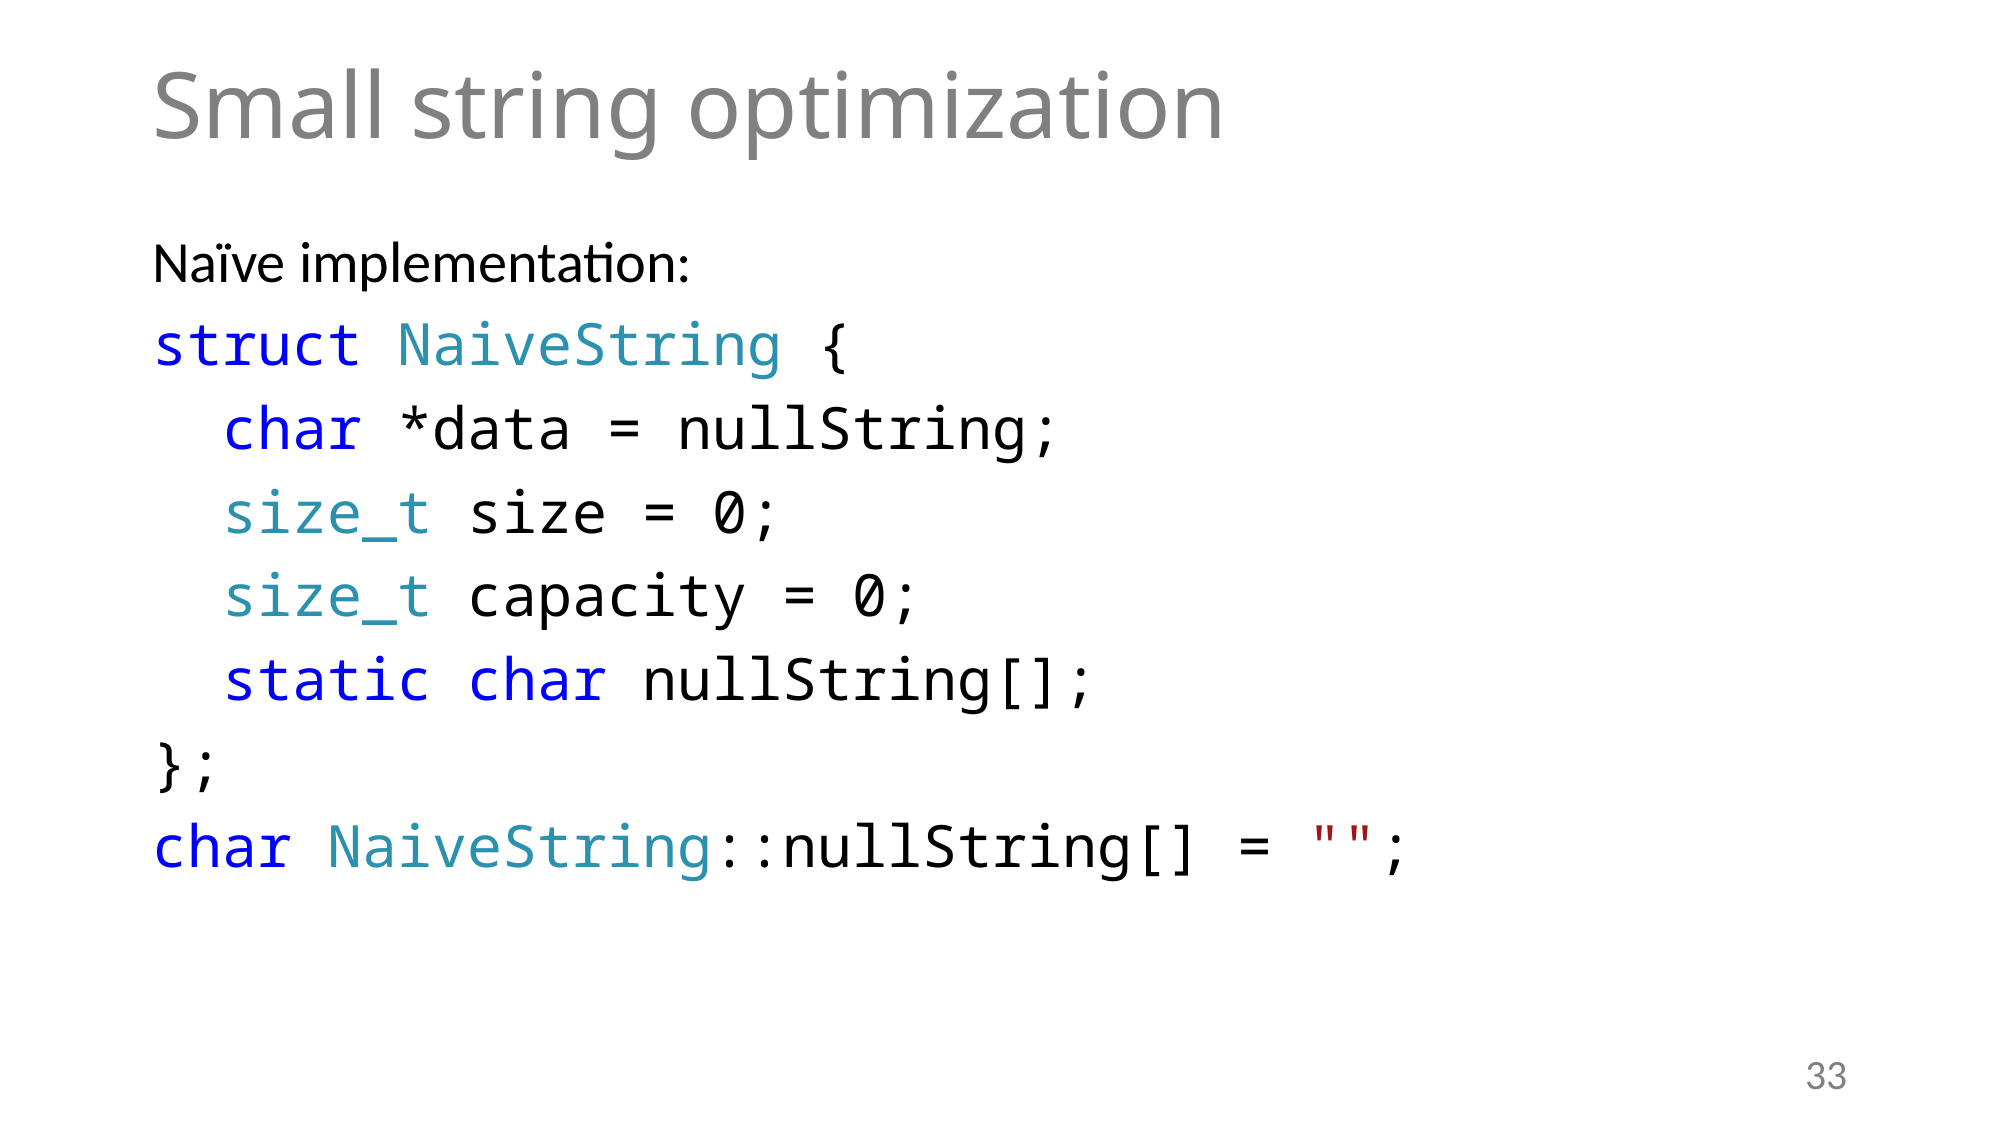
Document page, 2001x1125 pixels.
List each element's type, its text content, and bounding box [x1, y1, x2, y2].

title Small string optimization [137, 0, 1863, 218]
list Naïve implementation: struct NaiveString { char *data = nullString; size_t size = 0; size_t capacity = 0; static char nullString[]; }; char NaiveString::nullString[] = ""; [137, 224, 1863, 1034]
slide_number 33 [1412, 1042, 1863, 1103]
